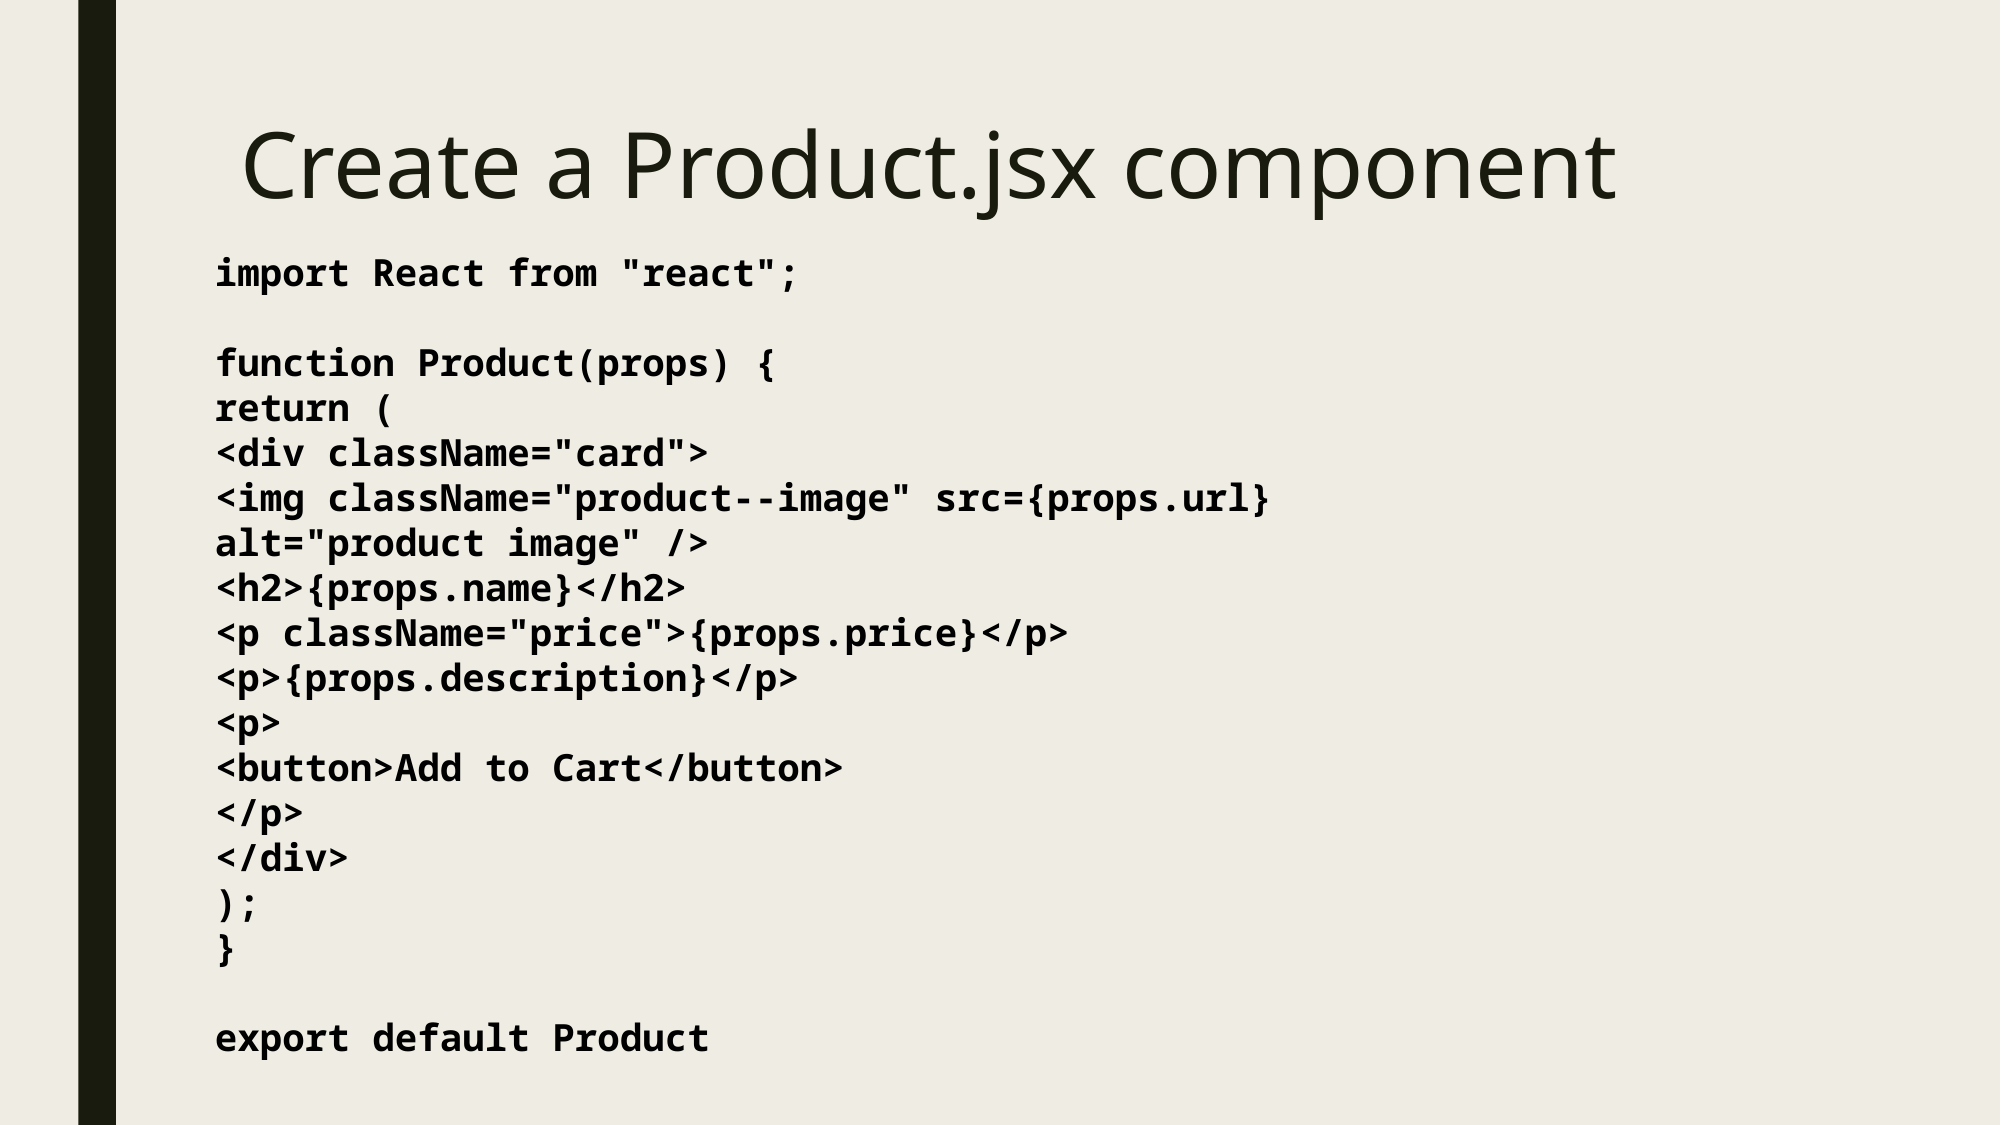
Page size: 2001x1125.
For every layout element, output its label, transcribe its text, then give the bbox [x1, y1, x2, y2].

text_box import React from "react"; function Product(props) { return ( <div className="card"> <img className="product--image" src={props.url} alt="product image" /> <h2>{props.name}</h2> <p className="price">{props.price}</p> <p>{props.description}</p> <p> <button>Add to Cart</button> </p> </div> ); } export default Product [199, 241, 1446, 1067]
title Create a Product.jsx component [225, 112, 1800, 242]
